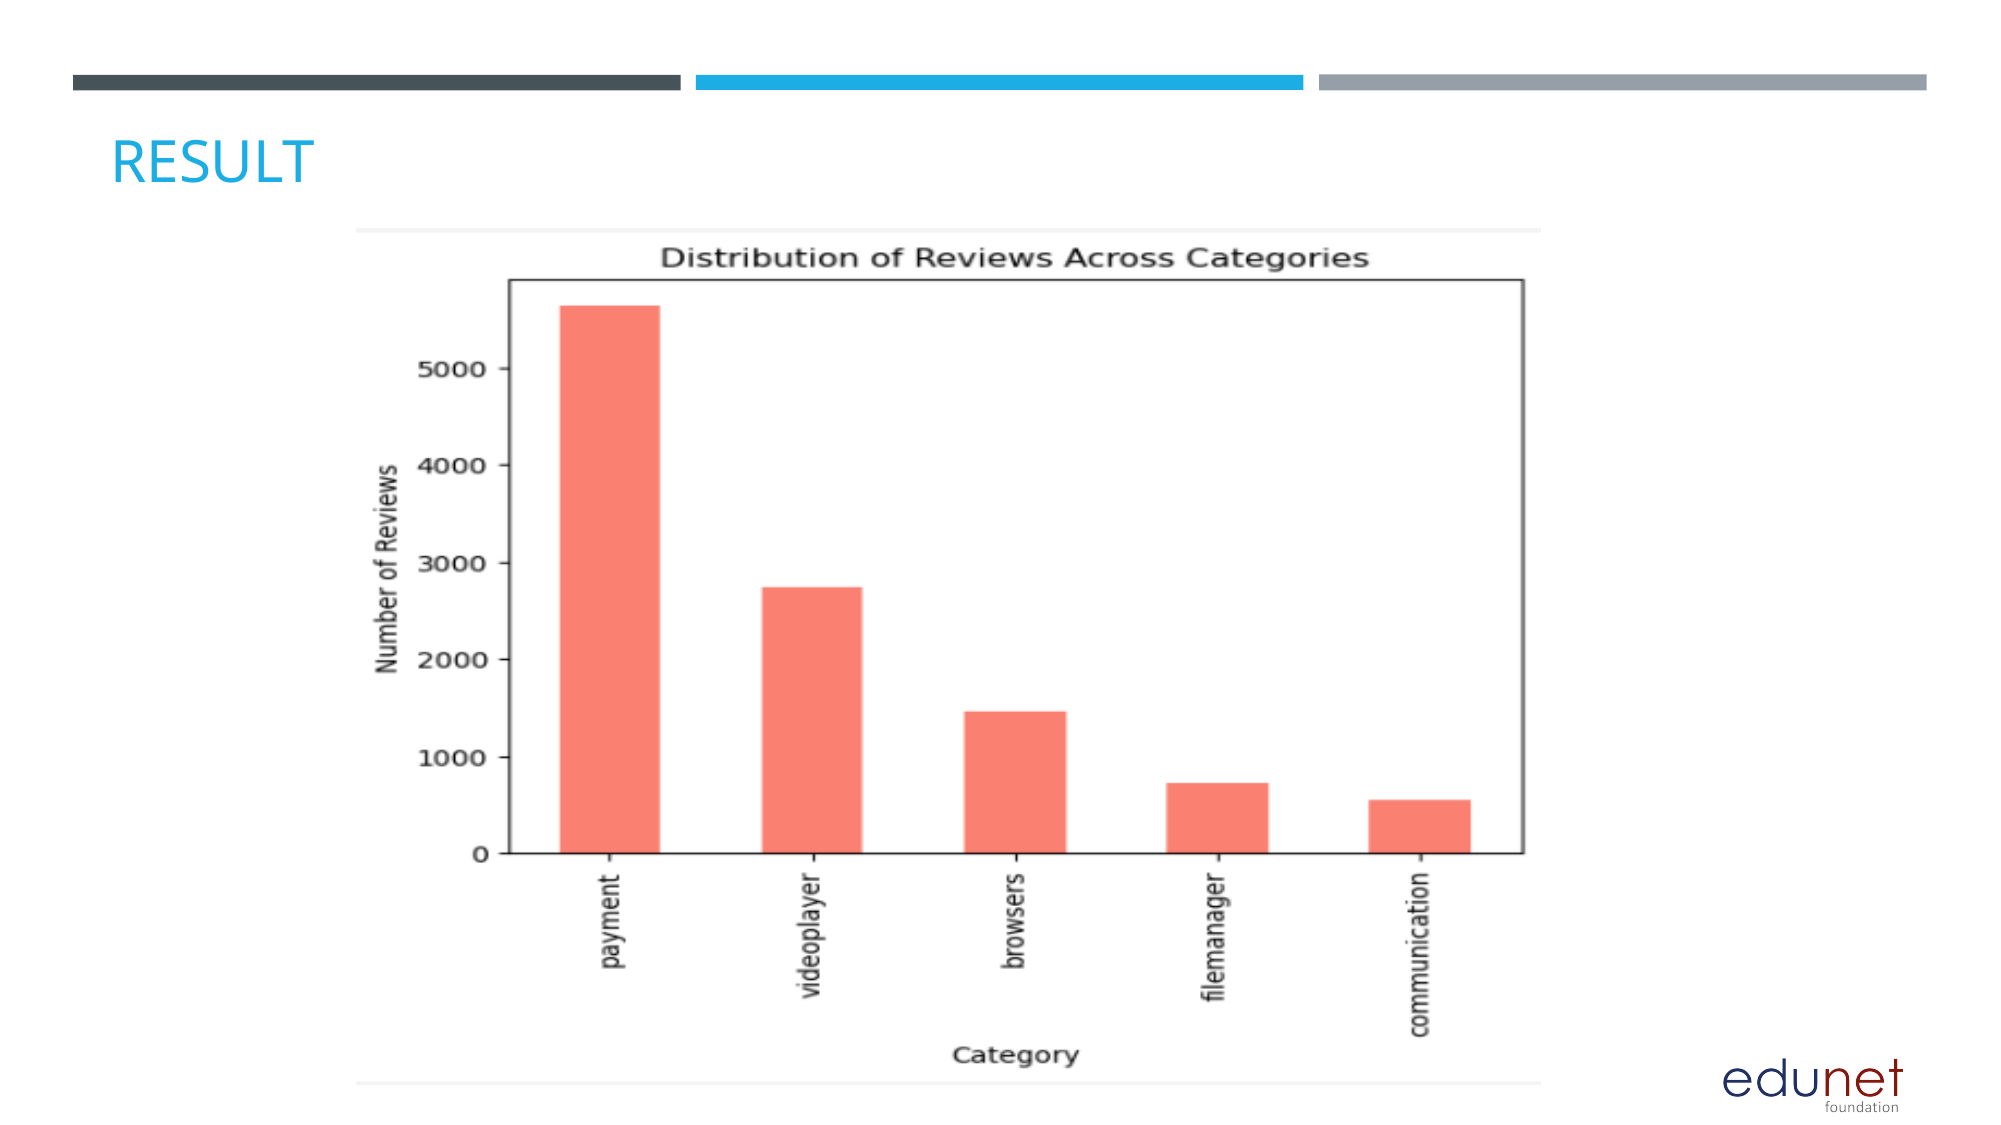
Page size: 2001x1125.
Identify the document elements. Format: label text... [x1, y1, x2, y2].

title RESULT [95, 115, 1905, 203]
picture [1719, 1056, 1905, 1116]
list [356, 228, 1542, 1085]
